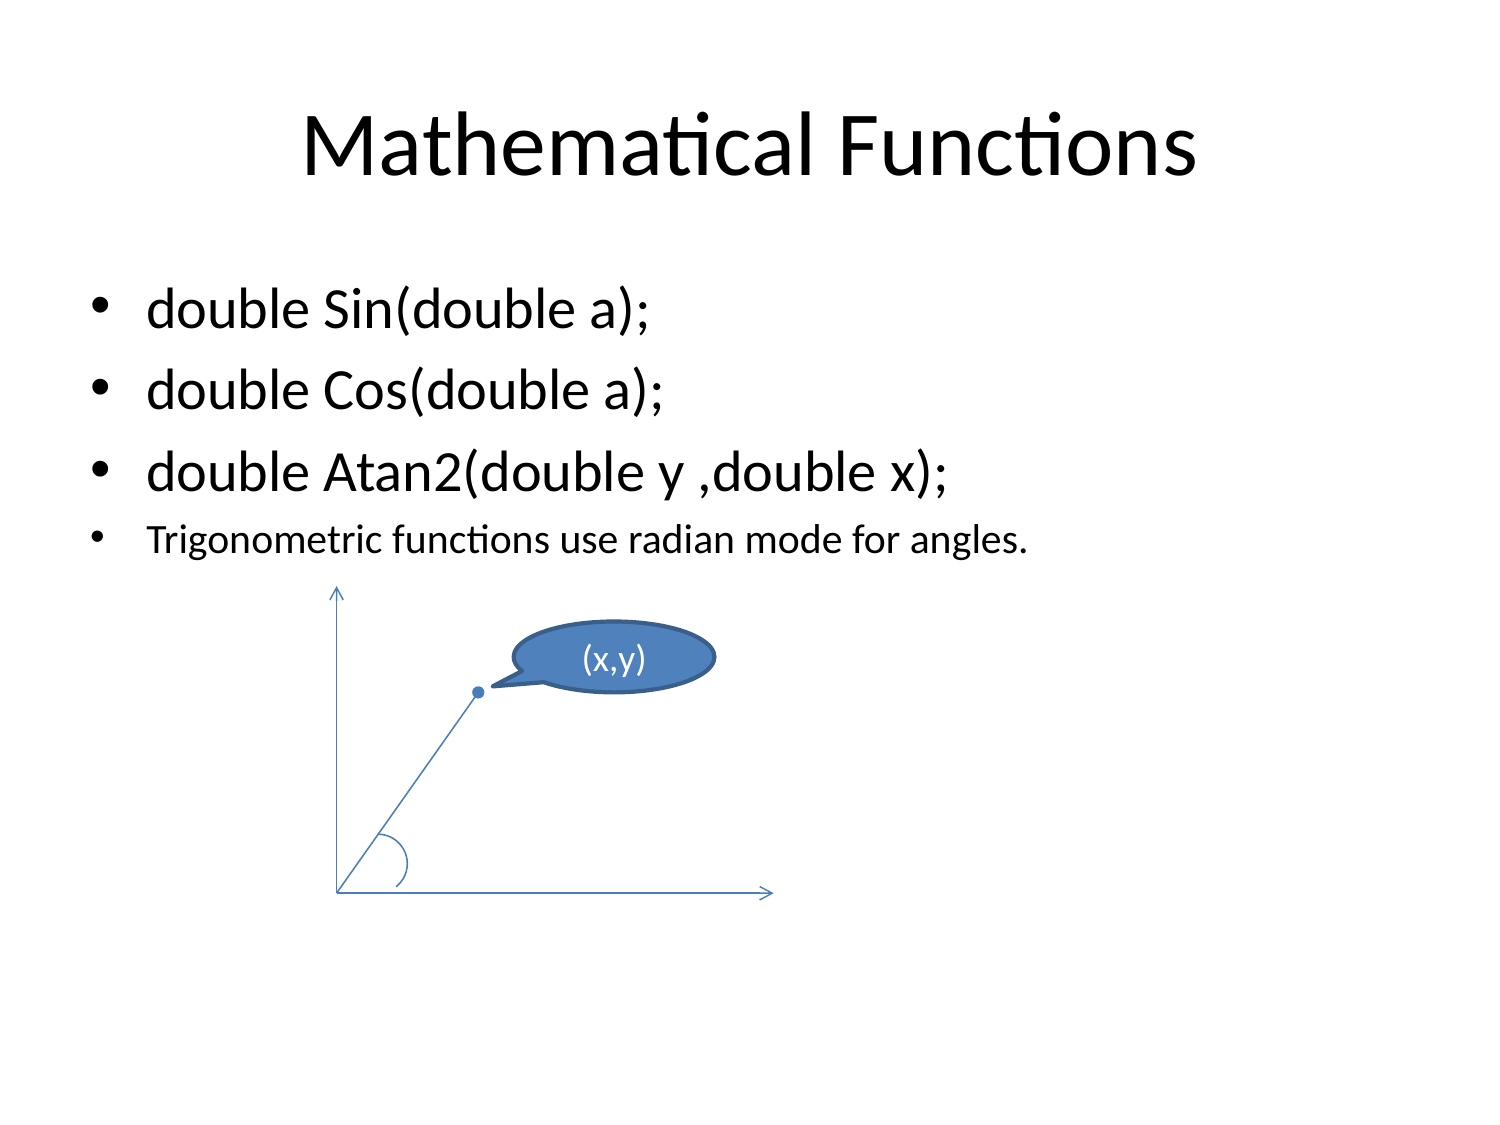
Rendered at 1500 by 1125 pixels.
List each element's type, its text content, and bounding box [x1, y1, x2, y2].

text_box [336, 692, 479, 894]
title Mathematical Functions [75, 45, 1425, 233]
text_box (x,y) [490, 619, 717, 695]
list double Sin(double a); double Cos(double a); double Atan2(double y ,double x); Trigonometric functions use radian mode for angles. [75, 262, 1425, 1005]
